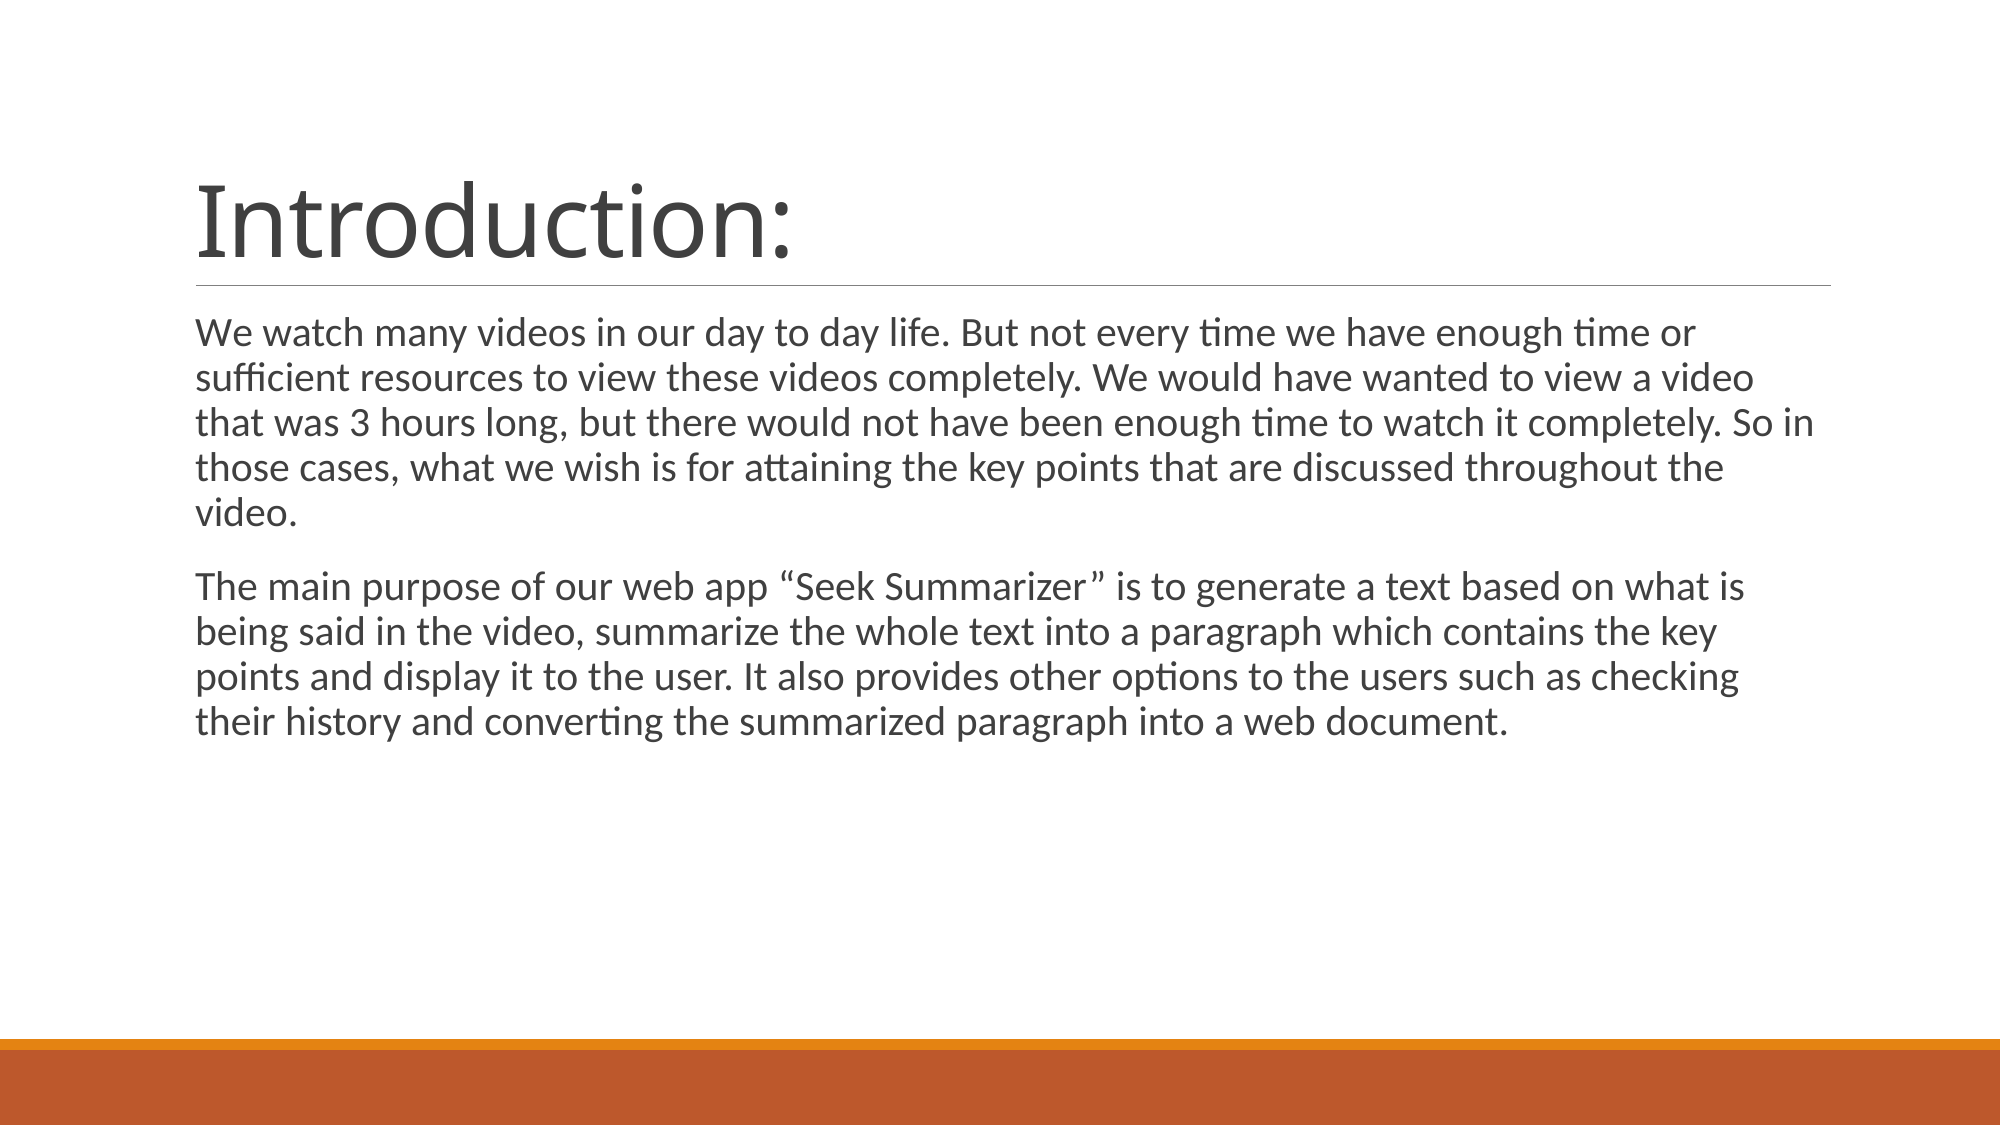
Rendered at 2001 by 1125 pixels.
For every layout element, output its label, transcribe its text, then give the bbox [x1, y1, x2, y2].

list We watch many videos in our day to day life. But not every time we have enough time or sufficient resources to view these videos completely. We would have wanted to view a video that was 3 hours long, but there would not have been enough time to watch it completely. So in those cases, what we wish is for attaining the key points that are discussed throughout the video. The main purpose of our web app “Seek Summarizer” is to generate a text based on what is being said in the video, summarize the whole text into a paragraph which contains the key points and display it to the user. It also provides other options to the users such as checking their history and converting the summarized paragraph into a web document. [180, 302, 1830, 963]
title Introduction: [180, 47, 1830, 285]
